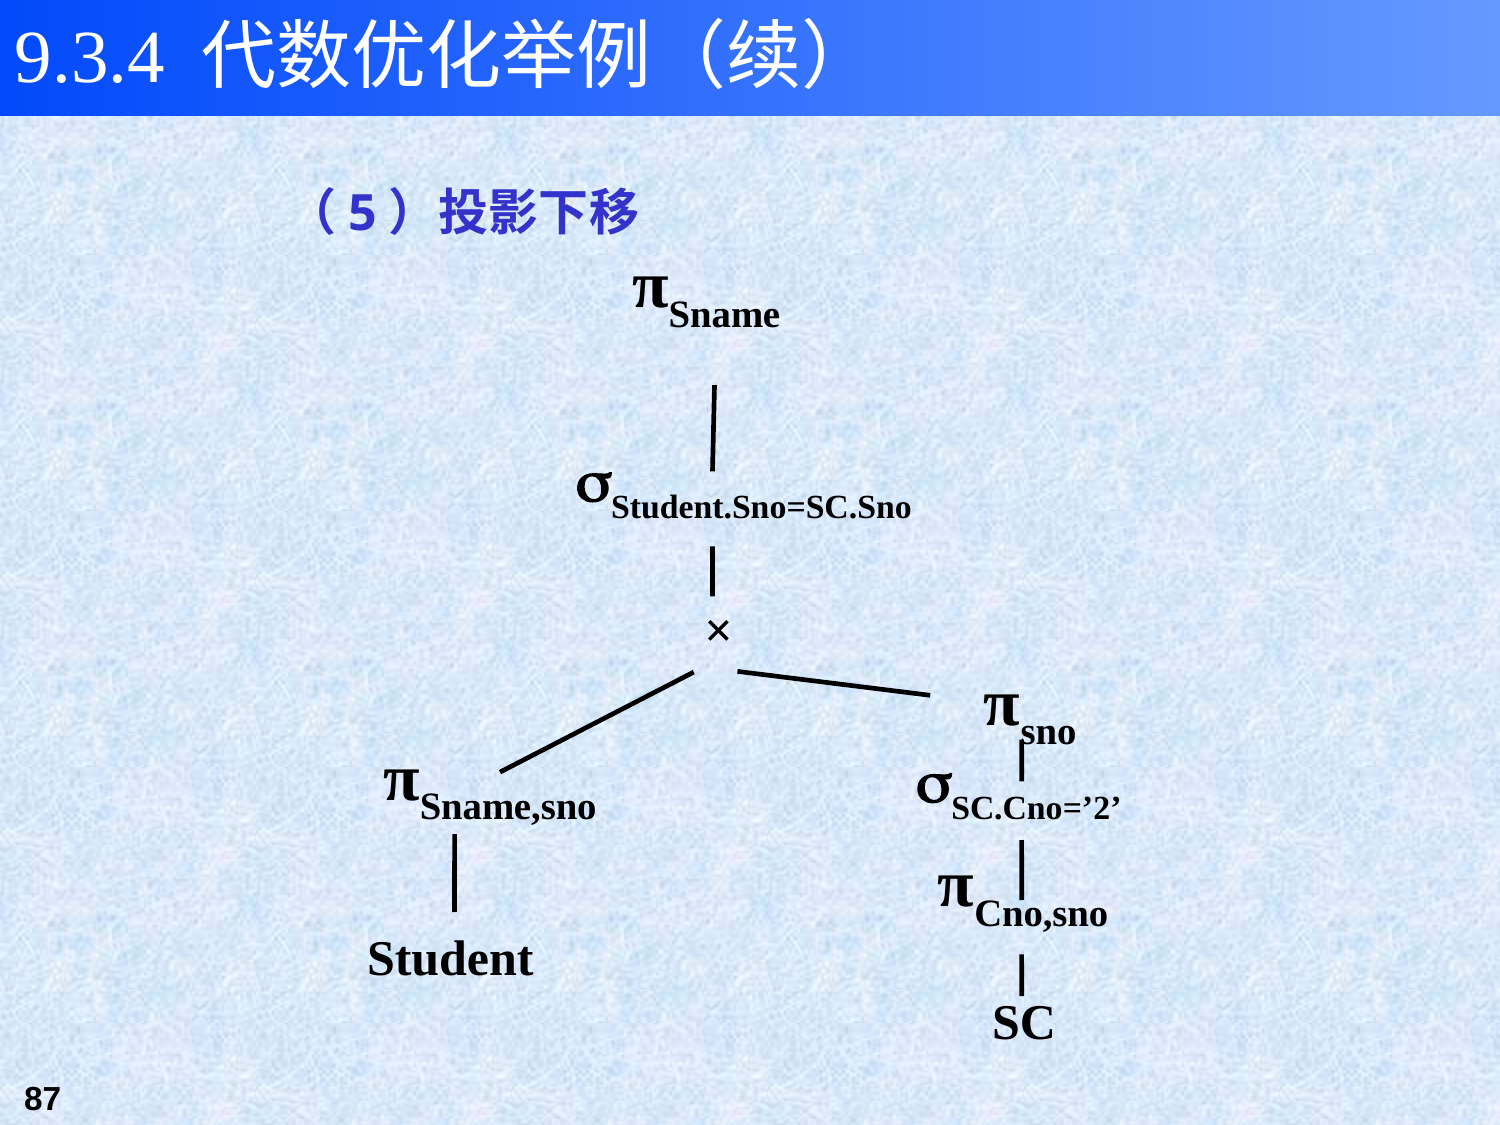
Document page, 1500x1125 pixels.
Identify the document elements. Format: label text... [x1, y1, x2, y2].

text_box Student.Sno=SC.Sno [537, 433, 963, 534]
picture [0, 116, 1500, 1125]
text_box πSname [599, 248, 825, 345]
text_box SC [930, 969, 1118, 1070]
text_box （5）投影下移 [271, 172, 1164, 248]
text_box SC.Cno=’2’ [849, 747, 1200, 823]
text_box πCno,sno [908, 874, 1151, 901]
text_box πsno [915, 692, 1158, 719]
text_box πSname,sno [383, 724, 609, 837]
text_box 9.3.4 代数优化举例（续） [0, 0, 1040, 195]
text_box Student [375, 911, 526, 1000]
text_box × [649, 583, 800, 672]
